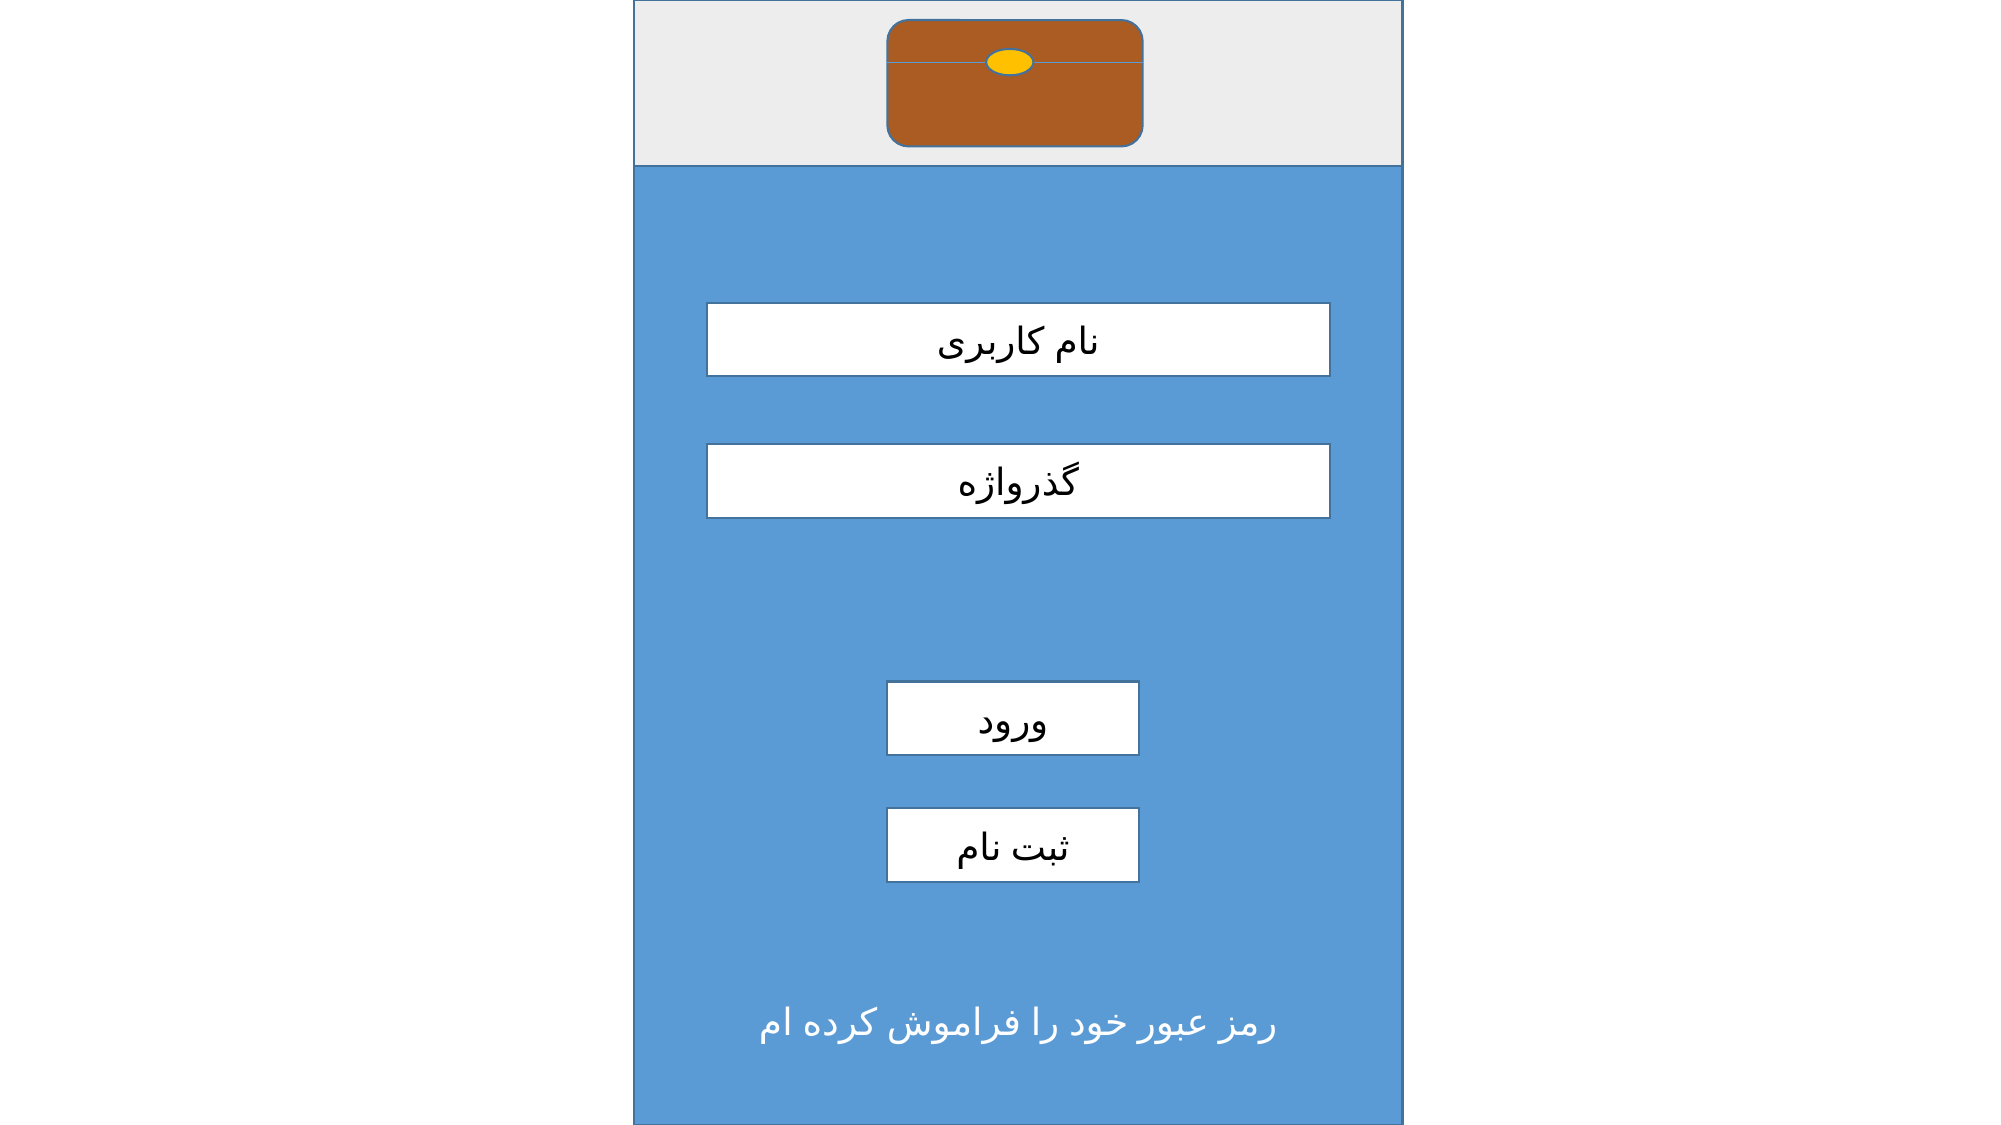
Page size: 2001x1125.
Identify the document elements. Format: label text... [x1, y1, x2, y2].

text_box [886, 18, 1144, 148]
text_box [633, 0, 1404, 167]
text_box گذرواژه [706, 443, 1331, 519]
text_box نام کاربری [706, 302, 1331, 377]
text_box [985, 63, 1035, 77]
text_box [633, 167, 1404, 1125]
text_box [985, 47, 1035, 62]
text_box رمز عبور خود را فراموش کرده ام [706, 990, 1331, 1051]
text_box ثبت نام [886, 807, 1140, 883]
text_box ورود [886, 680, 1140, 756]
